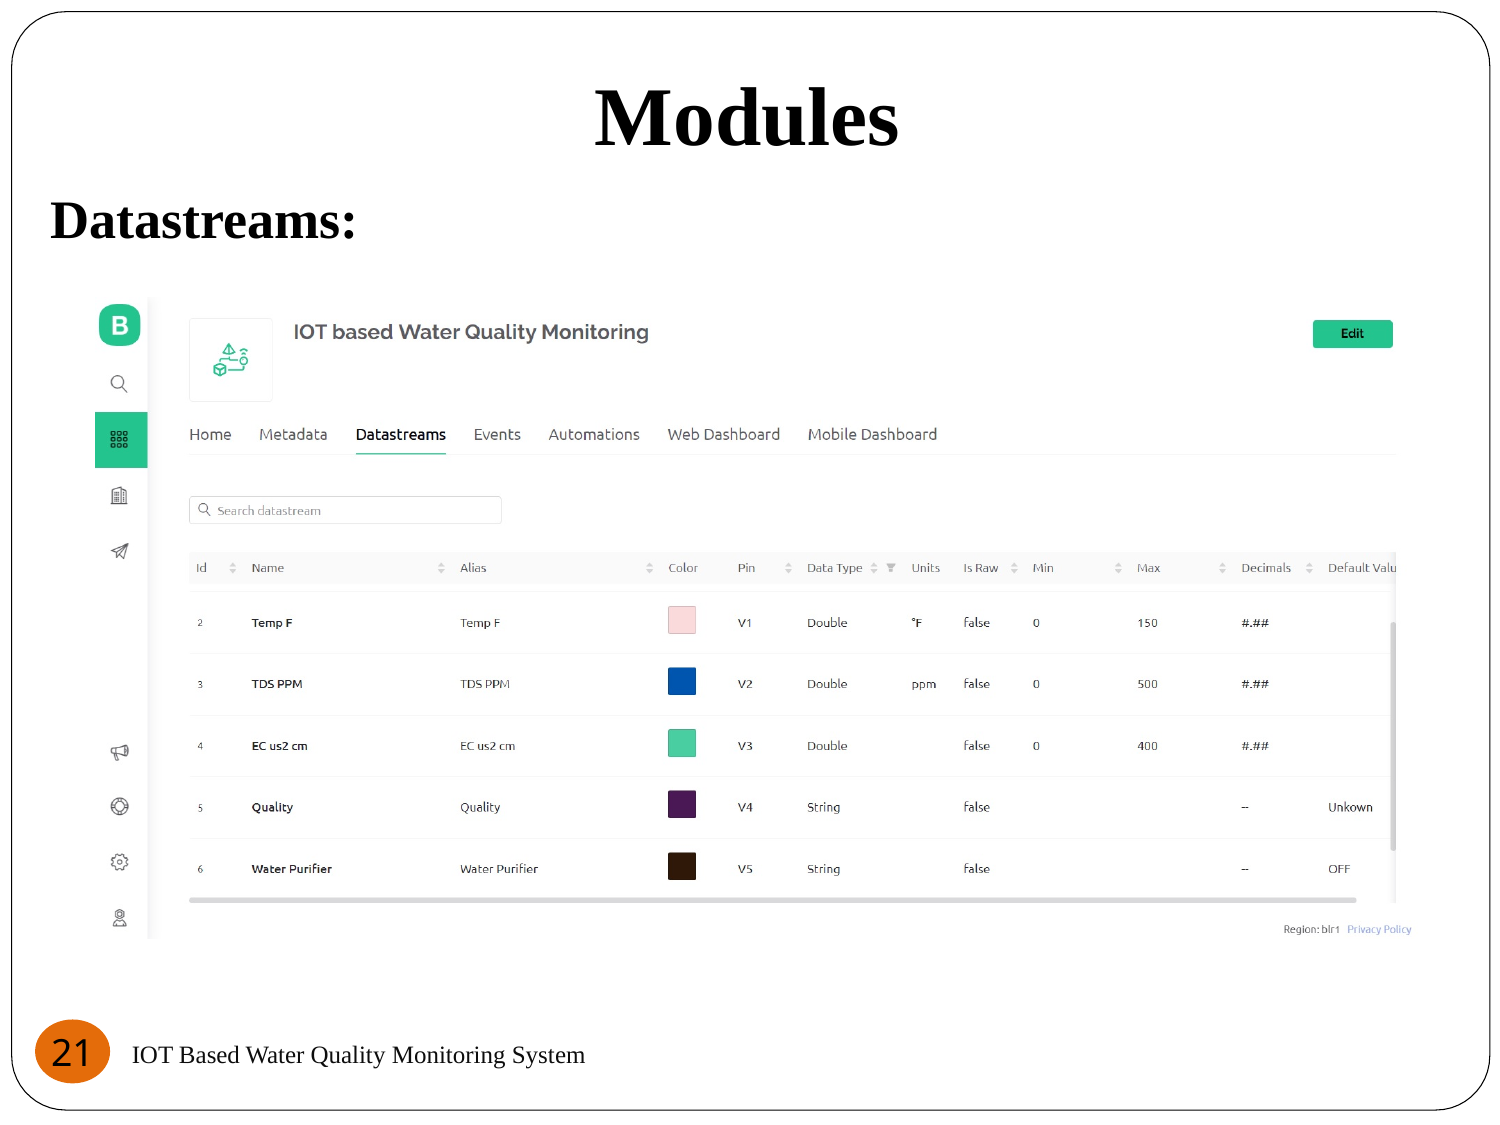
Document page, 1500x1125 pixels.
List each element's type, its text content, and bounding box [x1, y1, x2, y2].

title Modules [91, 62, 1404, 164]
slide_number 21 [35, 1019, 111, 1084]
picture [95, 297, 1425, 939]
text_box IOT Based Water Quality Monitoring System [117, 1031, 714, 1076]
list Datastreams: [50, 184, 1404, 251]
